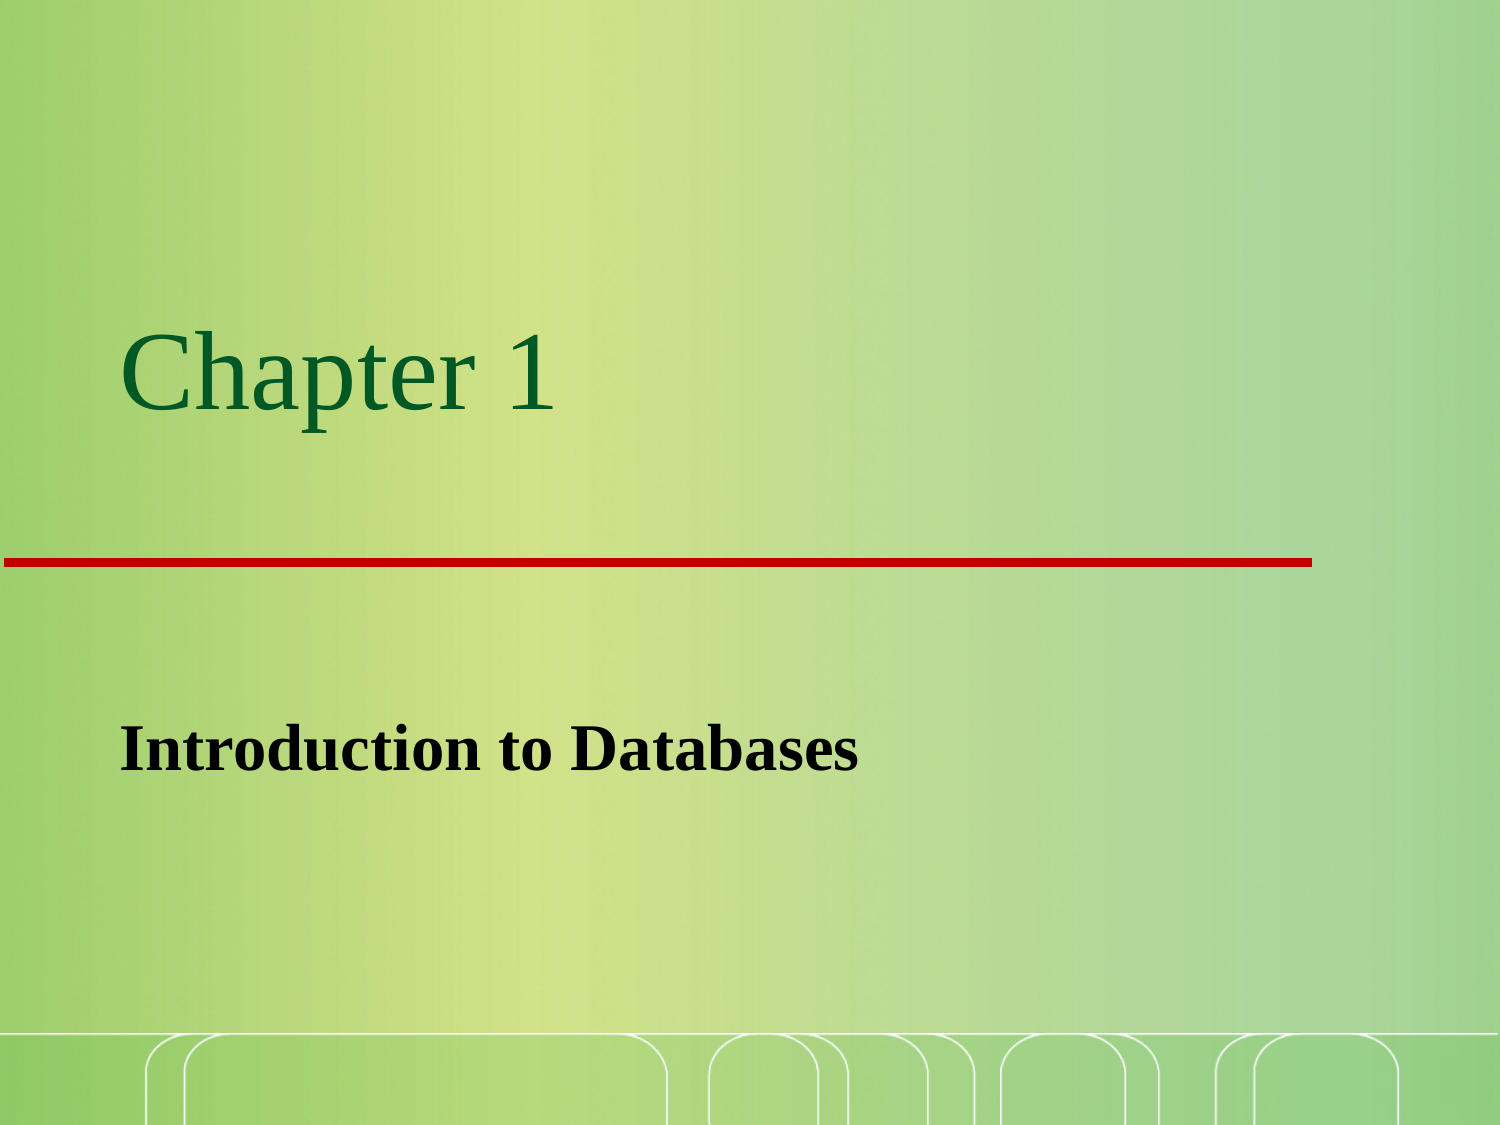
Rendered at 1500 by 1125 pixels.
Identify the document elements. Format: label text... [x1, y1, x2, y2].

subtitle Introduction to Databases [119, 712, 1380, 789]
title Chapter 1 [119, 312, 1380, 563]
text_box [512, 1050, 1038, 1101]
picture [0, 0, 1500, 1125]
